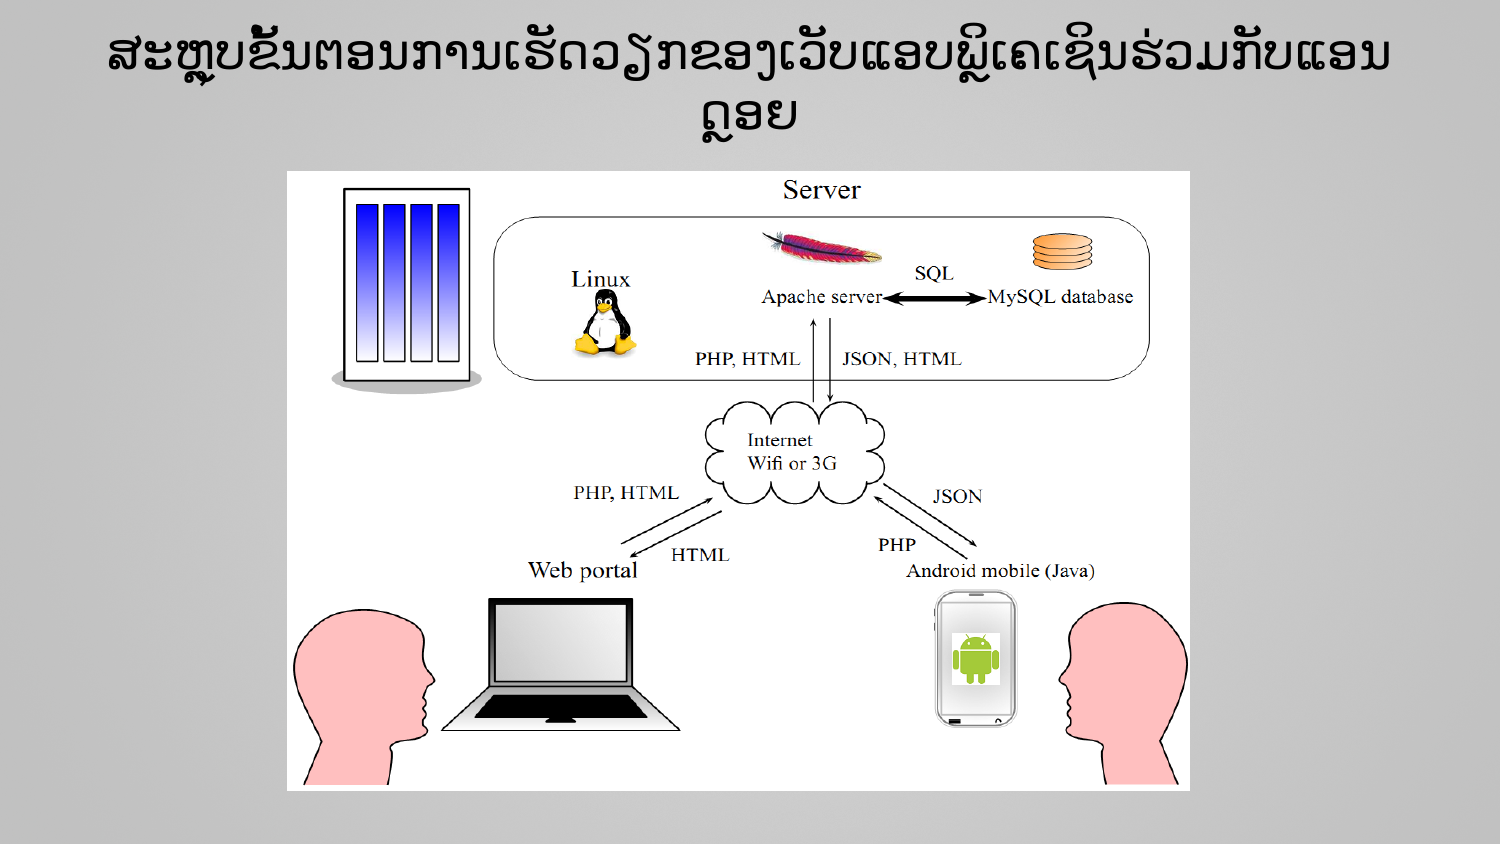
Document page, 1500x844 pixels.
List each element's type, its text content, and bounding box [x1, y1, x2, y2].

title ສະຫຼຸບຂັ້ນຕອນການເຮັດວຽກຂອງເວັບແອບພຼິເຄເຊິນຮ່ວມກັບແອນດຼອຍ [75, 9, 1425, 150]
picture [287, 171, 1190, 791]
